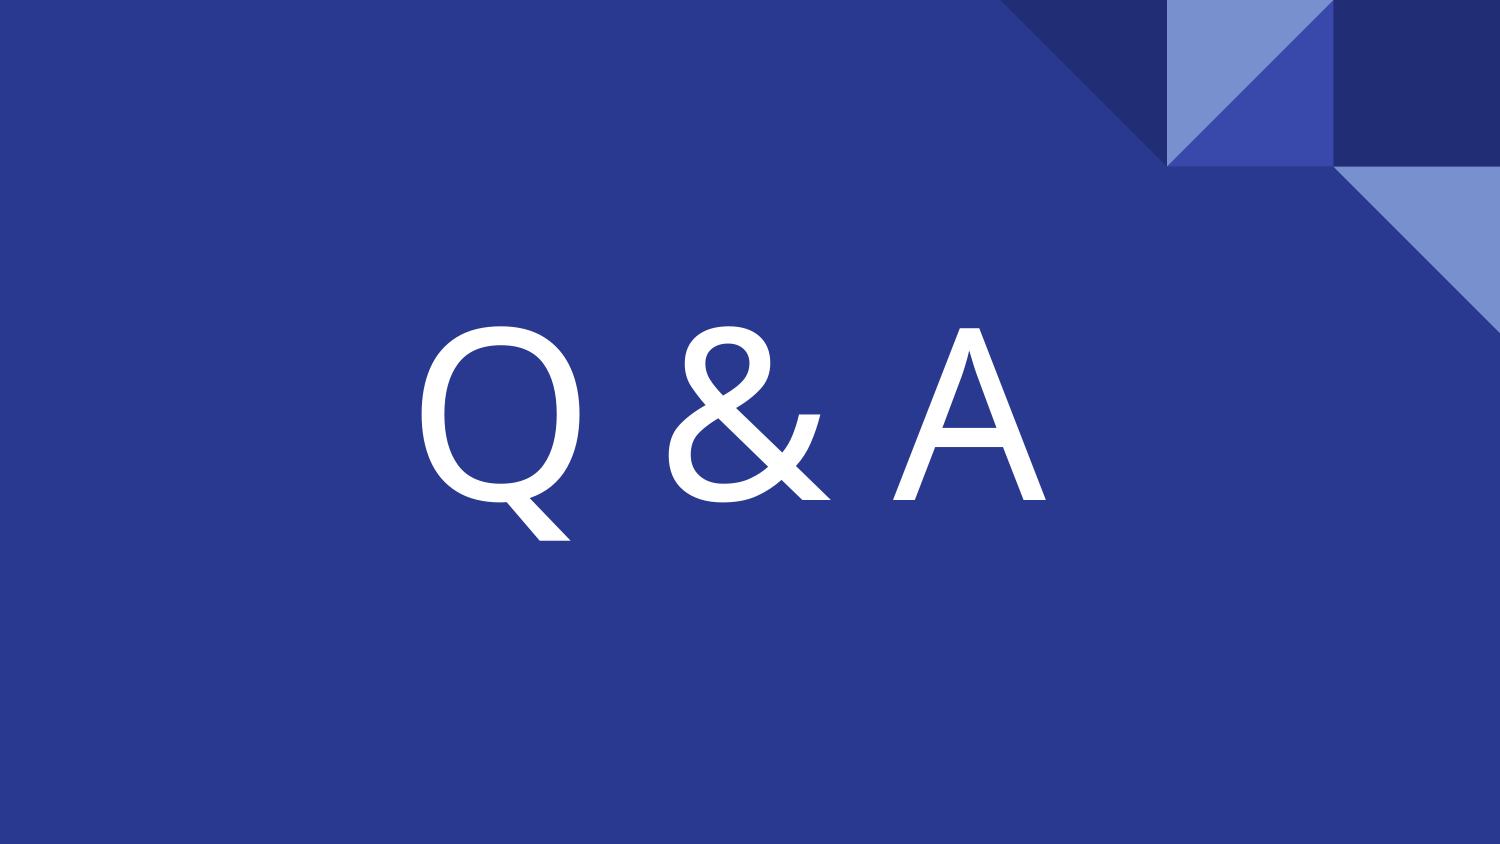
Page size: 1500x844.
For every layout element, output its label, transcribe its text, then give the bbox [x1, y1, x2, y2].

title Q & A [314, 255, 1140, 563]
